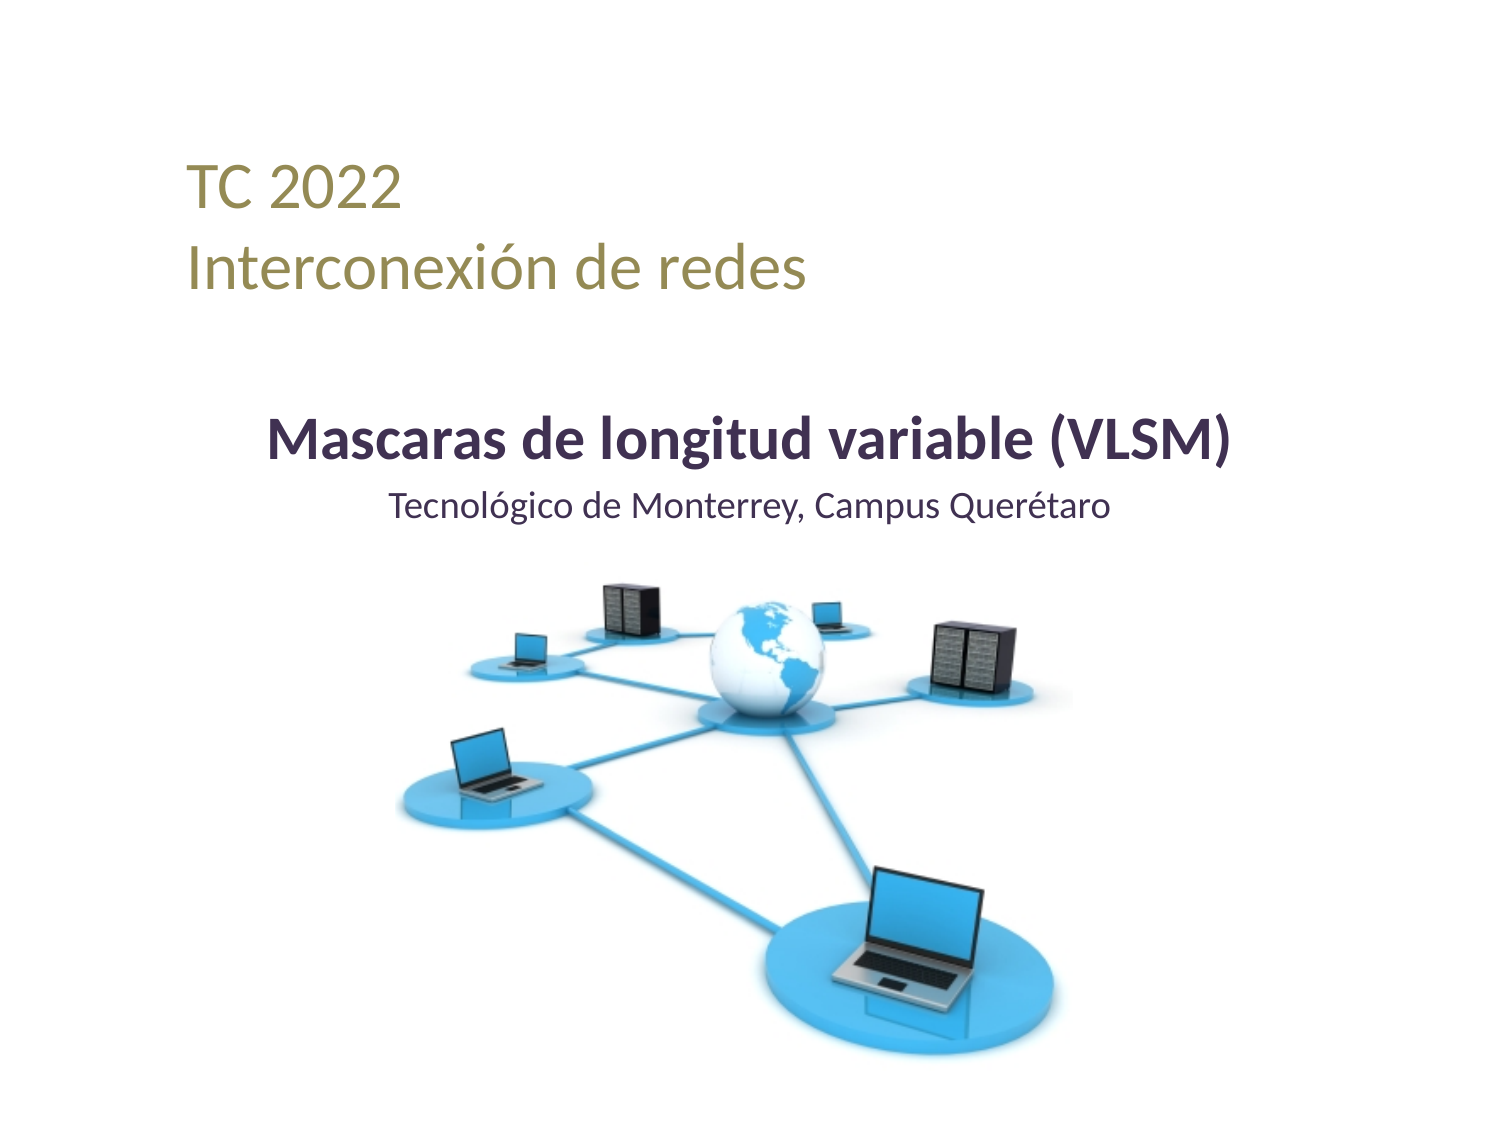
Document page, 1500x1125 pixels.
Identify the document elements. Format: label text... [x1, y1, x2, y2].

title TC 2022 Interconexión de redes [171, 101, 1376, 343]
subtitle Mascaras de longitud variable (VLSM) Tecnológico de Monterrey, Campus Querétaro [225, 389, 1275, 595]
picture [395, 562, 1073, 1071]
